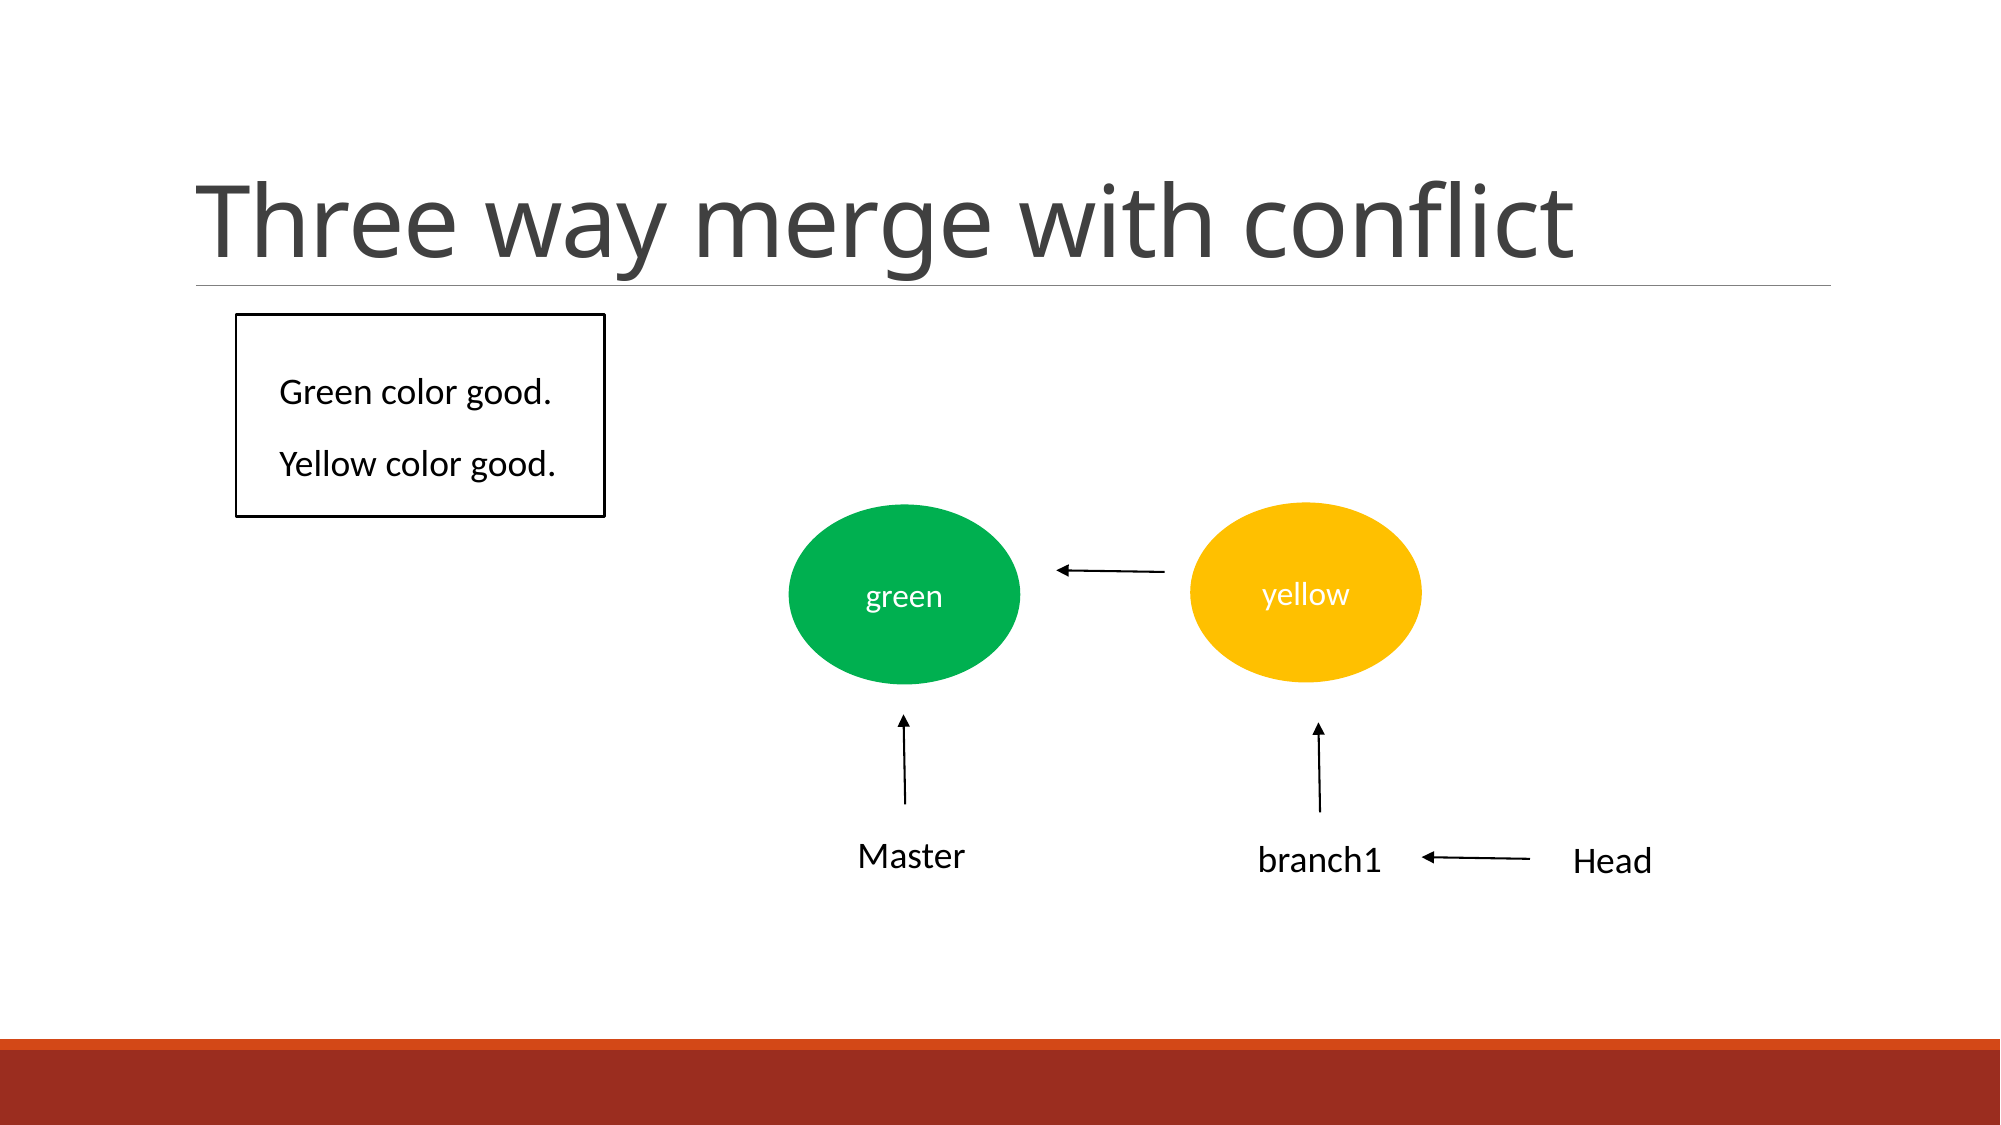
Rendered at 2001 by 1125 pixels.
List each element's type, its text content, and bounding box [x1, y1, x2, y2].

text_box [1317, 721, 1321, 813]
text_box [1421, 856, 1531, 860]
text_box branch1 [1156, 827, 1484, 888]
text_box Master [748, 823, 1075, 884]
text_box Green color good. [264, 359, 806, 420]
text_box green [787, 503, 1022, 686]
text_box yellow [1188, 501, 1424, 684]
text_box Yellow color good. [264, 431, 806, 492]
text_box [1055, 569, 1165, 573]
text_box Head [1491, 828, 1735, 889]
text_box [235, 313, 606, 518]
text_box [902, 713, 906, 805]
title Three way merge with conflict [180, 47, 1830, 285]
